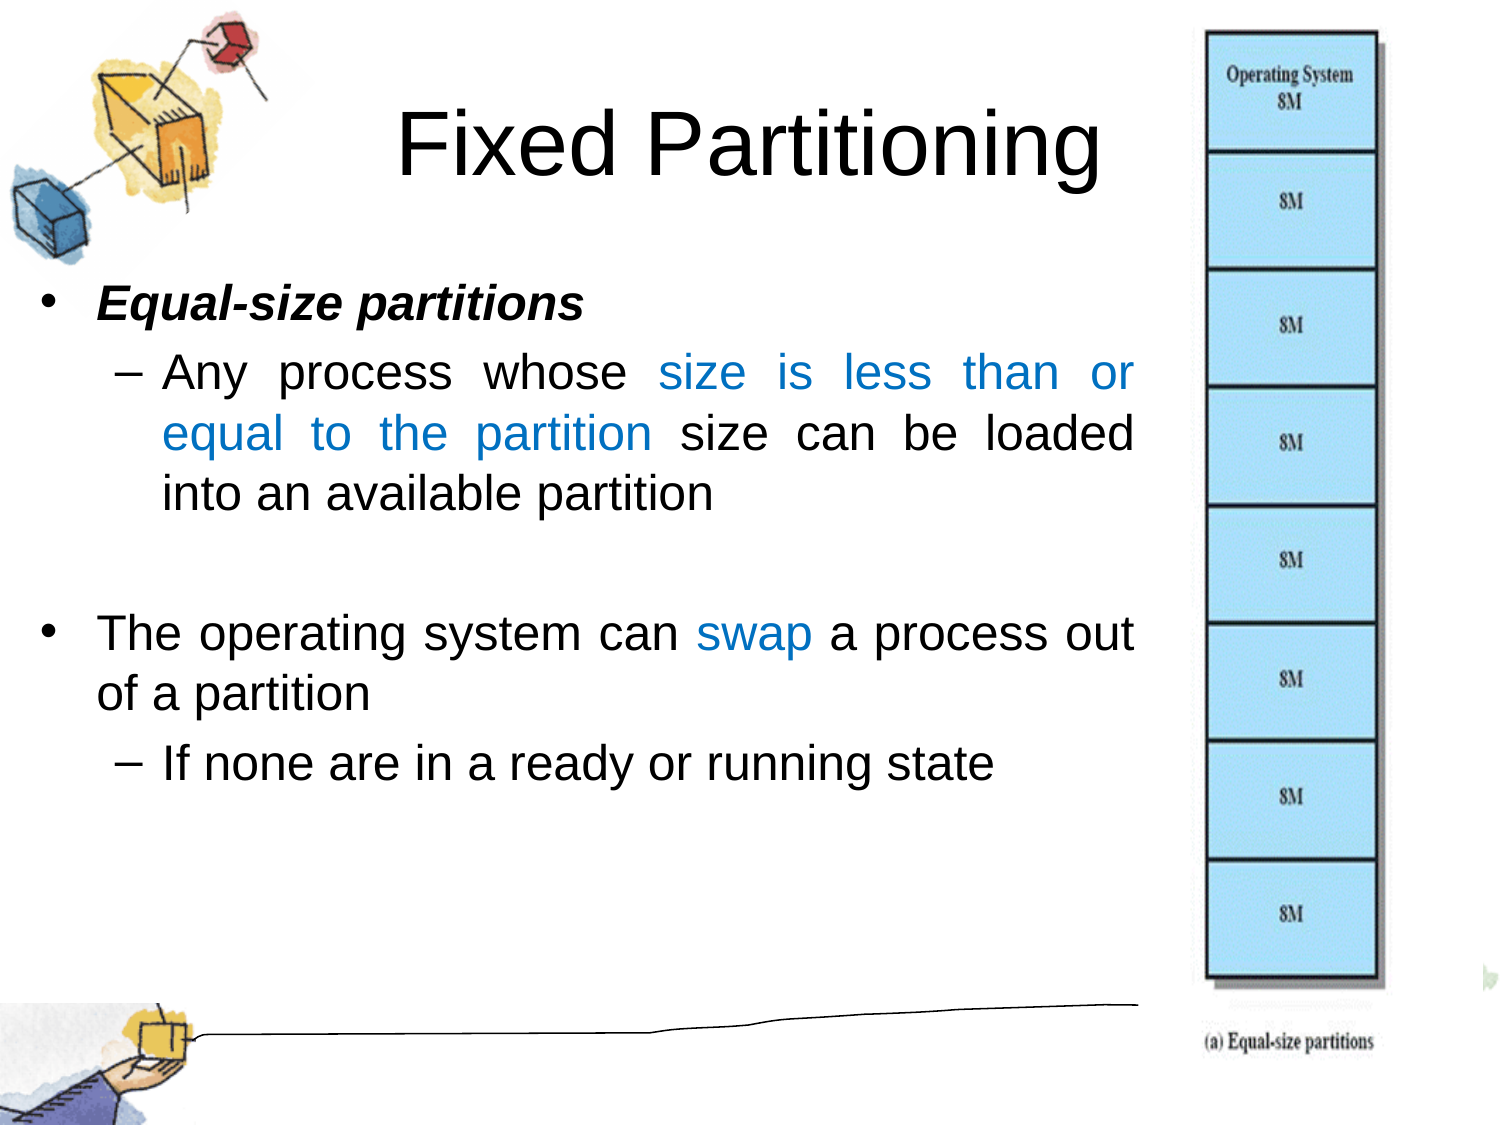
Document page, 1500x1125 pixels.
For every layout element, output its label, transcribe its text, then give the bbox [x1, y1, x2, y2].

list Equal-size partitions Any process whose size is less than or equal to the partition size can be loaded into an available partition The operating system can swap a process out of a partition If none are in a ready or running state [24, 262, 1132, 1076]
picture [1137, 24, 1500, 1101]
picture [0, 85, 167, 262]
picture [114, 0, 274, 44]
picture [0, 1003, 196, 1125]
title Fixed Partitioning [74, 44, 1132, 233]
